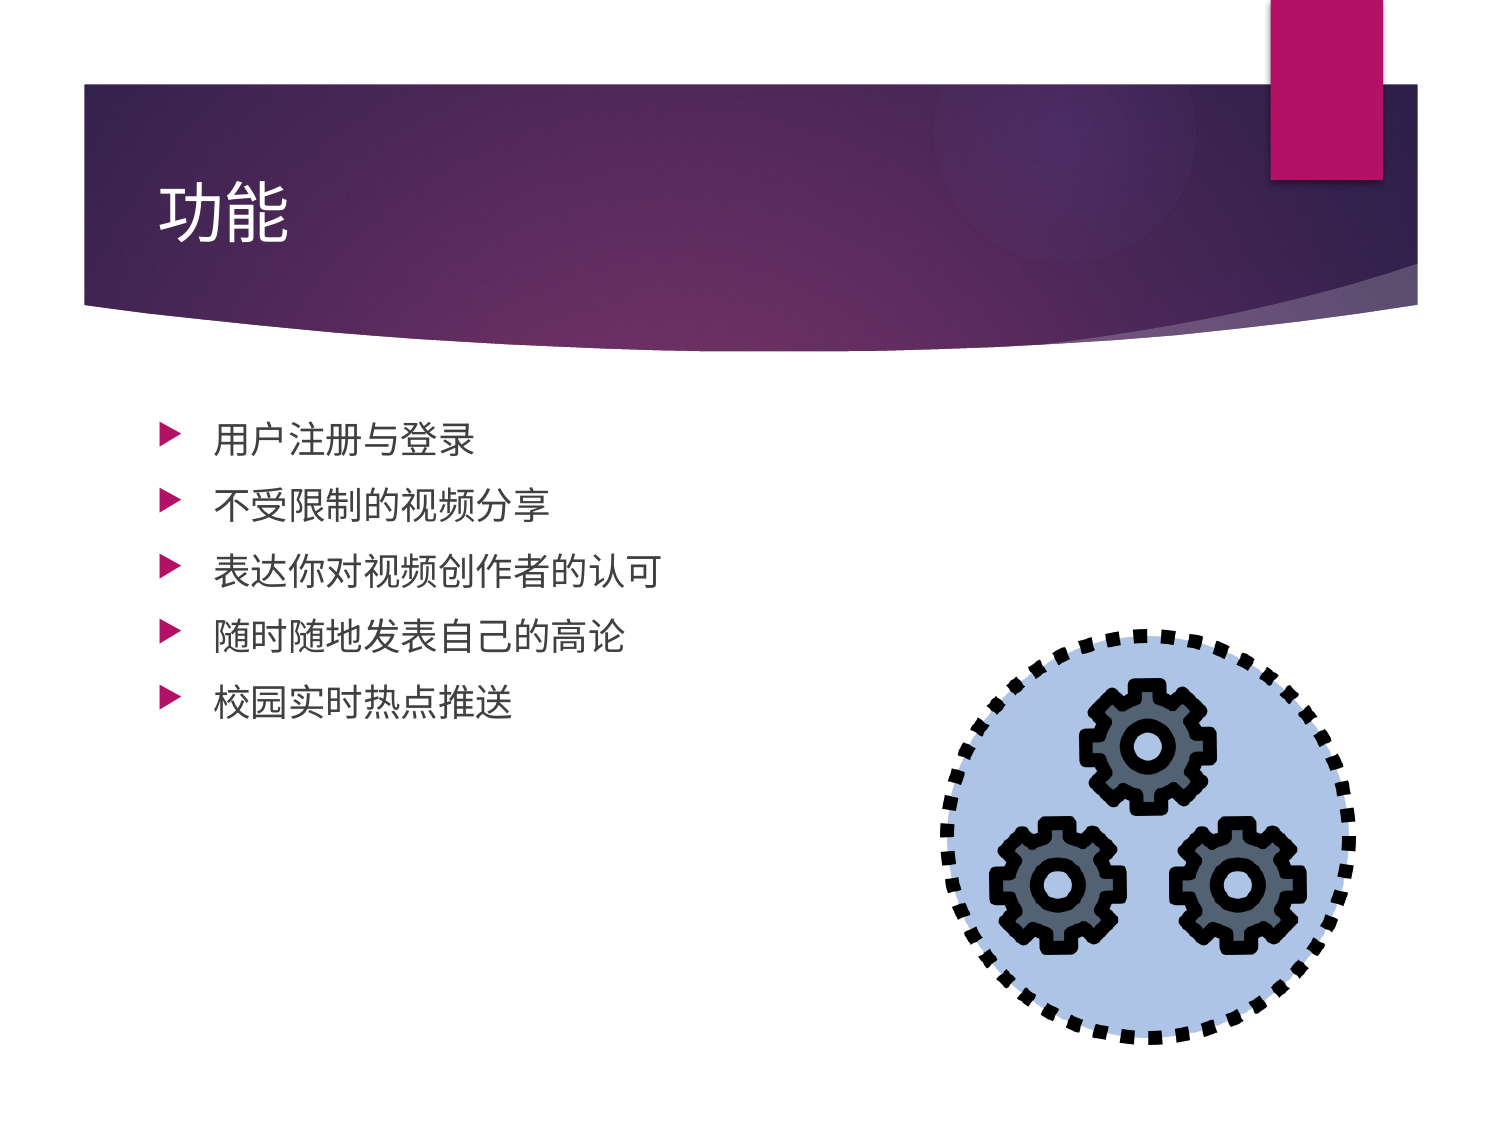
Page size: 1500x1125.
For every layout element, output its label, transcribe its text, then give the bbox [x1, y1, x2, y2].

list 用户注册与登录 不受限制的视频分享 表达你对视频创作者的认可 随时随地发表自己的高论 校园实时热点推送 [141, 408, 1183, 988]
picture [926, 615, 1369, 1058]
title 功能 [142, 152, 1183, 269]
